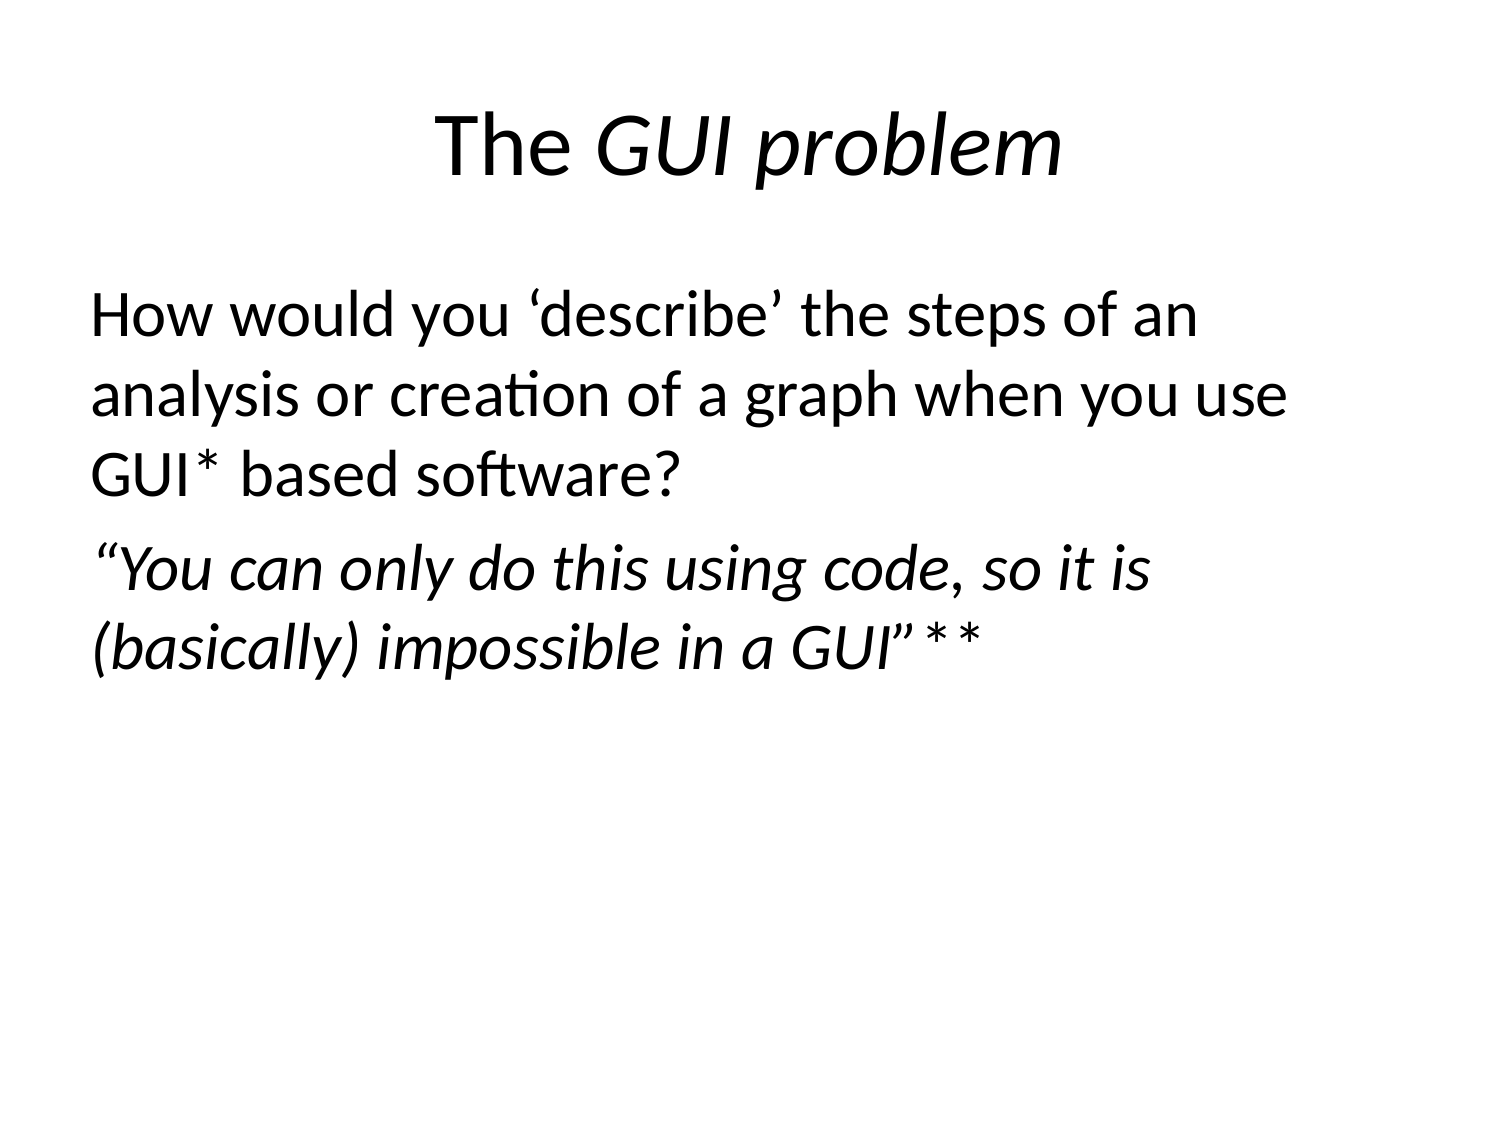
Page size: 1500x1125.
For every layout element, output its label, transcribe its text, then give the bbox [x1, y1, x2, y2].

title The GUI problem [75, 45, 1425, 233]
list How would you ‘describe’ the steps of an analysis or creation of a graph when you use GUI* based software? “You can only do this using code, so it is (basically) impossible in a GUI”** [75, 262, 1425, 1005]
